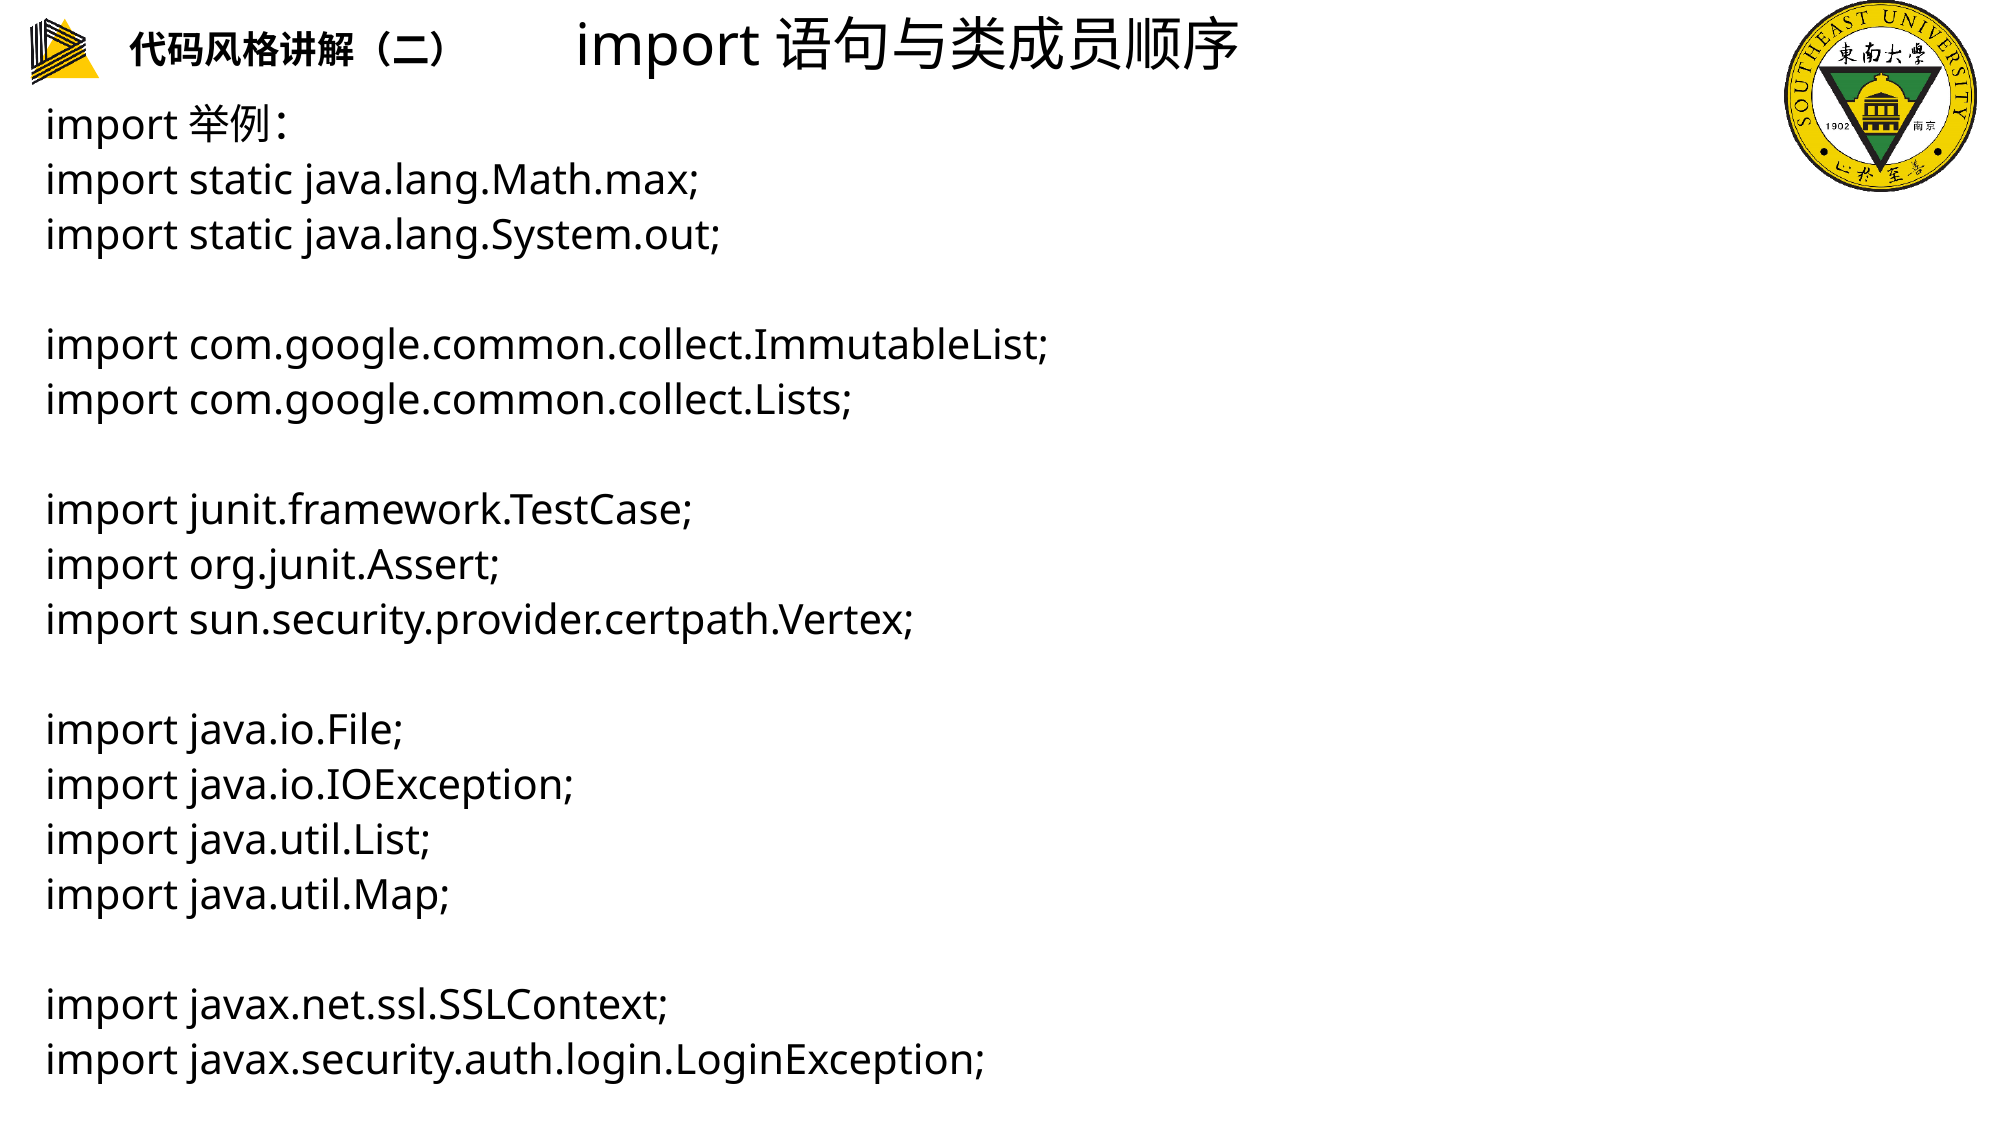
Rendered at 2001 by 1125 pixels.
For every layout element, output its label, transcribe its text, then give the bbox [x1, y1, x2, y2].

text_box import语句与类成员顺序 [560, 0, 1345, 85]
text_box import举例： import static java.lang.Math.max; import static java.lang.System.out; import com.google.common.collect.ImmutableList; import com.google.common.collect.Lists; import junit.framework.TestCase; import org.junit.Assert; import sun.security.provider.certpath.Vertex; import java.io.File; import java.io.IOException; import java.util.List; import java.util.Map; import javax.net.ssl.SSLContext; import javax.security.auth.login.LoginException; [30, 85, 1785, 1100]
picture [1784, 0, 1977, 192]
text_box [30, 18, 484, 85]
